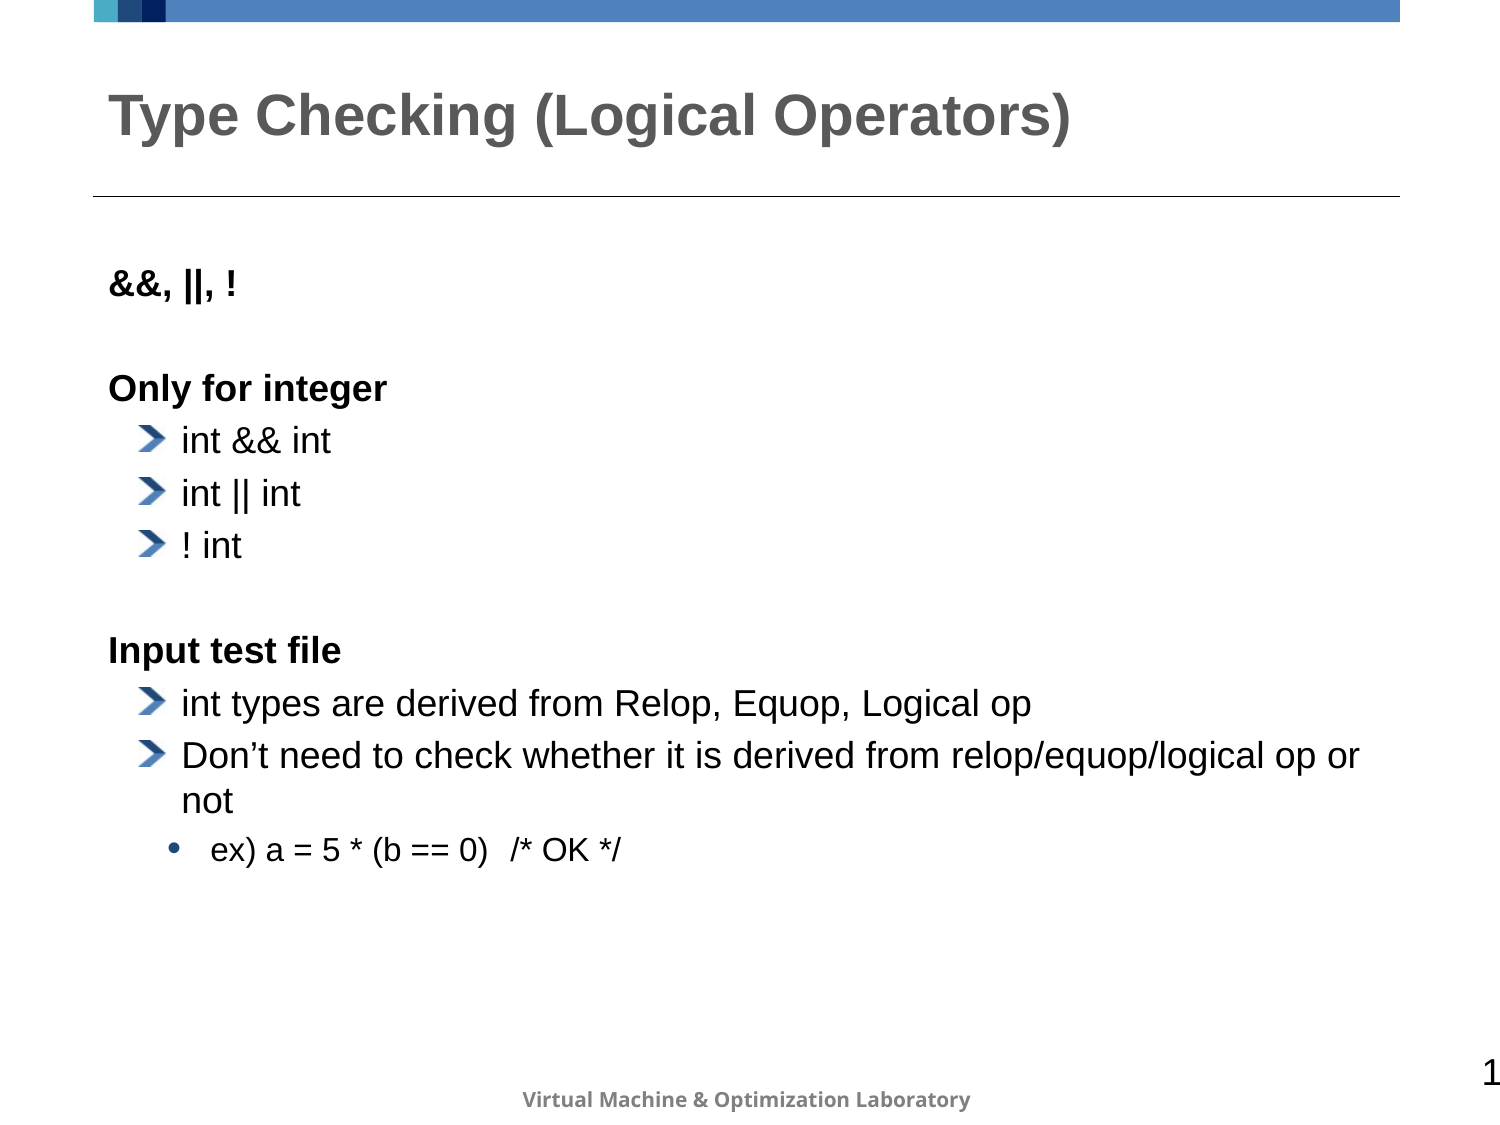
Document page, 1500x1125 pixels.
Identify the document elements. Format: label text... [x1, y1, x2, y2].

picture [138, 530, 167, 557]
picture [138, 477, 167, 505]
list &&, ||, ! Only for integer int && int int || int ! int Input test file int types are derived from Relop, Equop, Logical op Don’t need to check whether it is derived from relop/equop/logical op or not ex) a = 5 * (b == 0) /* OK */ [93, 251, 1400, 1052]
picture [138, 425, 167, 452]
picture [138, 687, 167, 715]
picture [138, 740, 167, 767]
title Type Checking (Logical Operators) [93, 55, 1400, 169]
